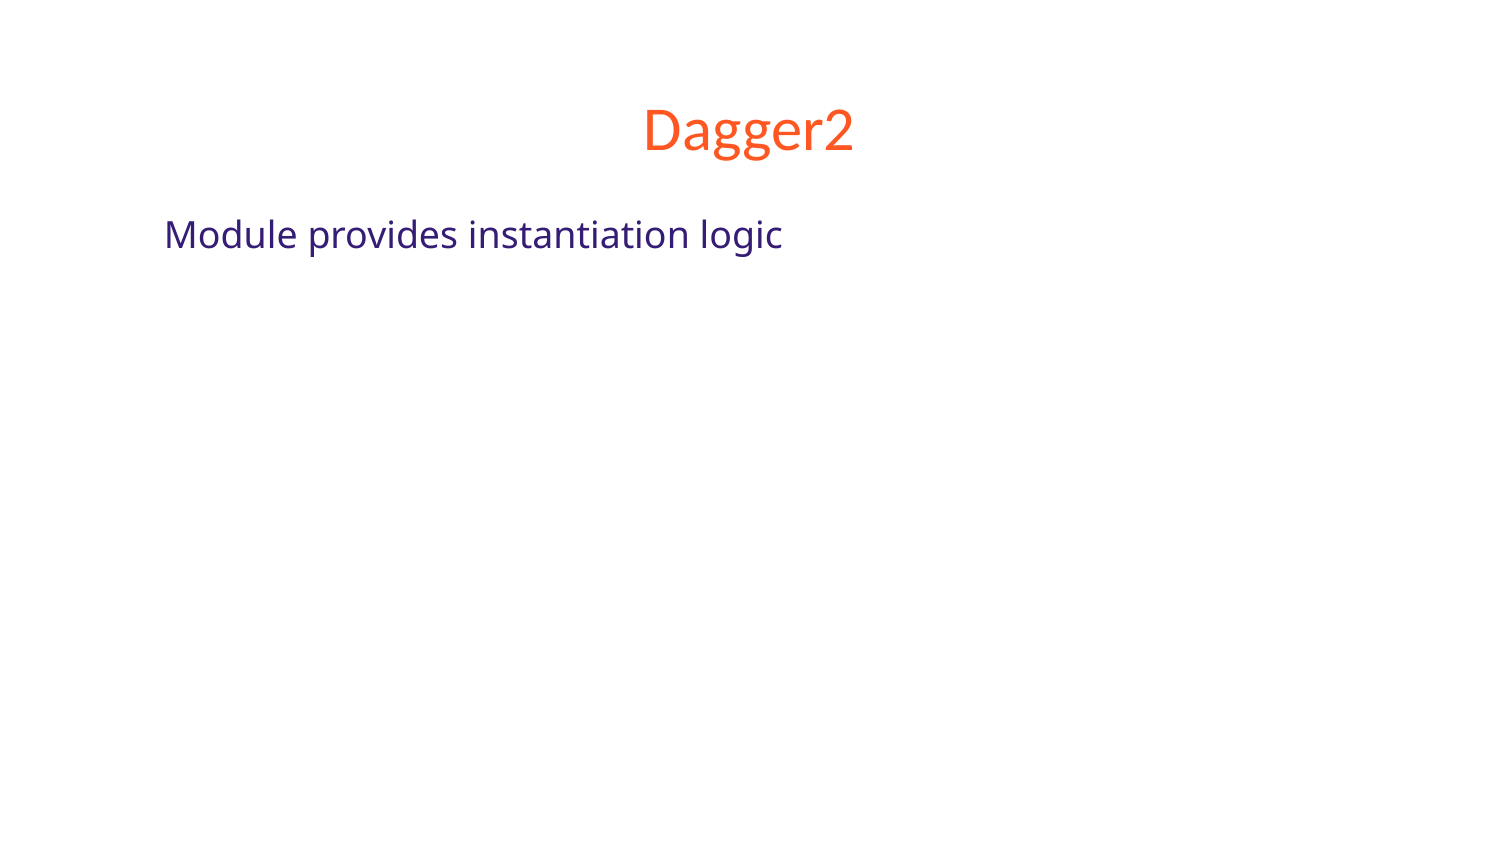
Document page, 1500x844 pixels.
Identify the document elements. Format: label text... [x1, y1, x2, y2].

title Dagger2 [51, 72, 1449, 167]
list Module provides instantiation logic [148, 189, 1350, 750]
